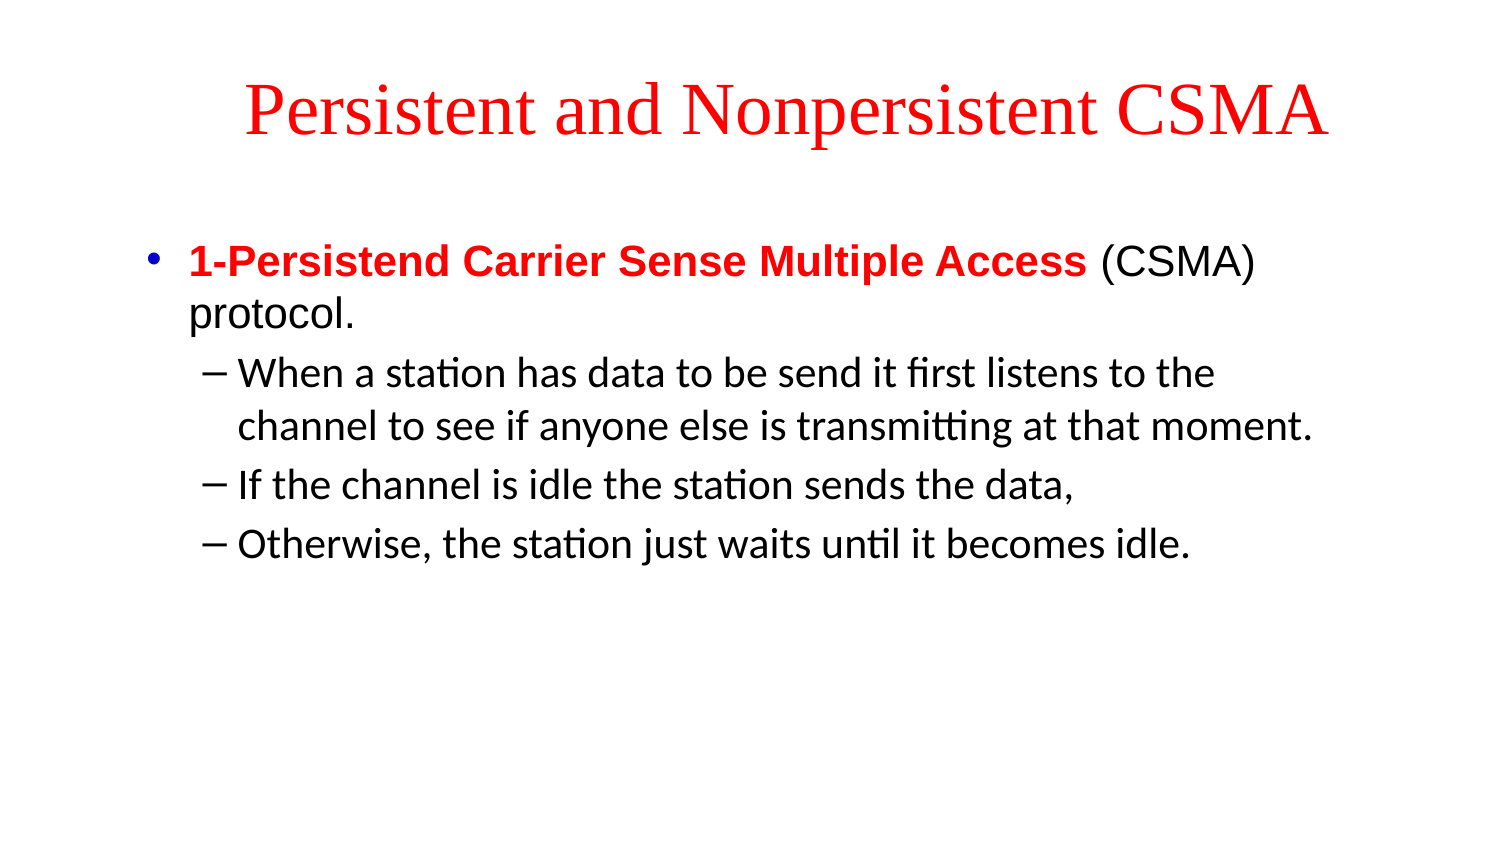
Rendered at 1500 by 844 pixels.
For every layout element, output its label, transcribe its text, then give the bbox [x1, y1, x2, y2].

list 1-Persistend Carrier Sense Multiple Access (CSMA) protocol. When a station has data to be send it first listens to the channel to see if anyone else is transmitting at that moment. If the channel is idle the station sends the data, Otherwise, the station just waits until it becomes idle. [131, 225, 1369, 754]
title Persistent and Nonpersistent CSMA [75, 39, 1425, 171]
